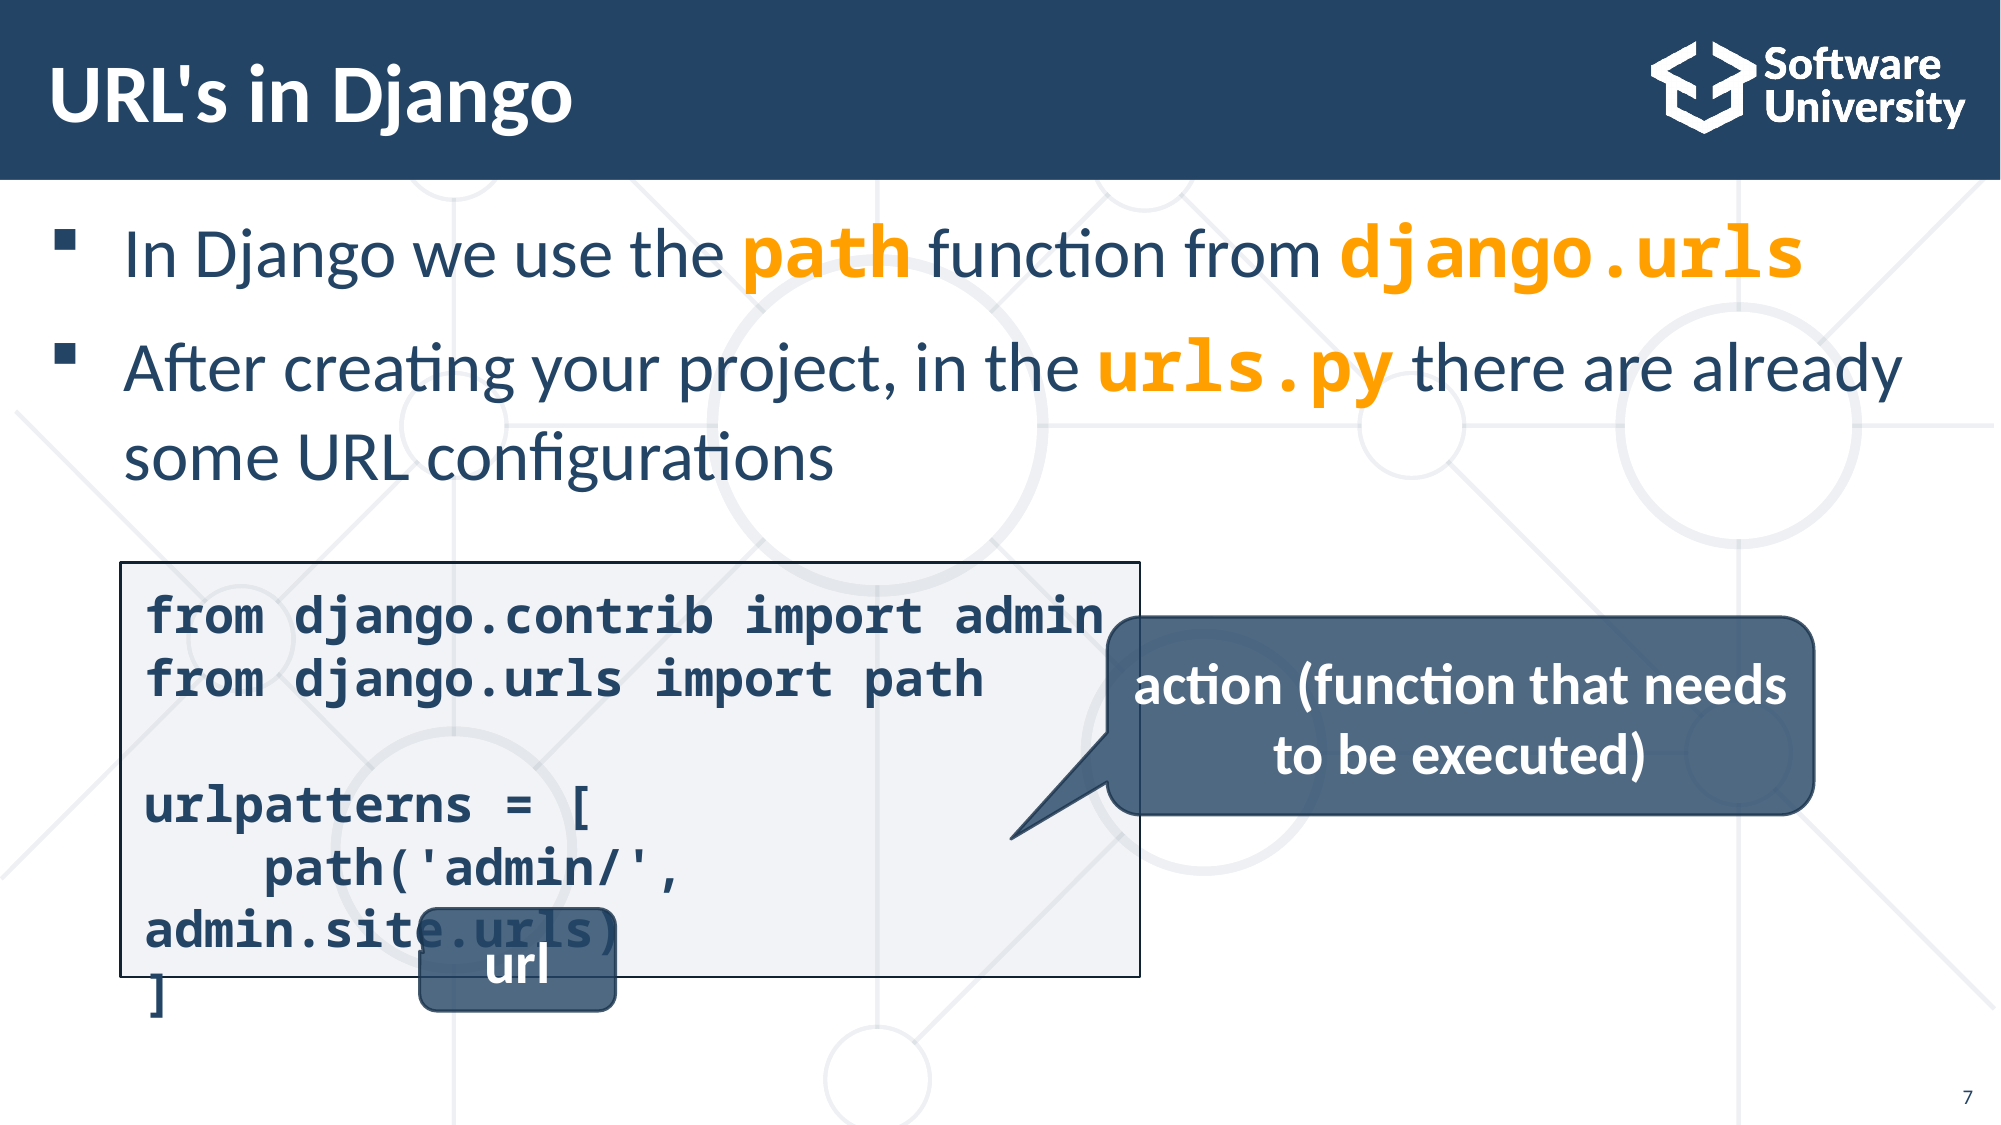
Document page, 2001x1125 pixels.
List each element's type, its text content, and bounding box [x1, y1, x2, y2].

list In Django we use the path function from django.urls After creating your project, in the urls.py there are already some URL configurations [31, 196, 1969, 1109]
picture [1651, 41, 1966, 134]
text_box action (function that needs to be executed) [1009, 614, 1817, 841]
slide_number 7 [1927, 1067, 1989, 1117]
title URL's in Django [31, 16, 1625, 162]
text_box url [417, 906, 618, 1014]
